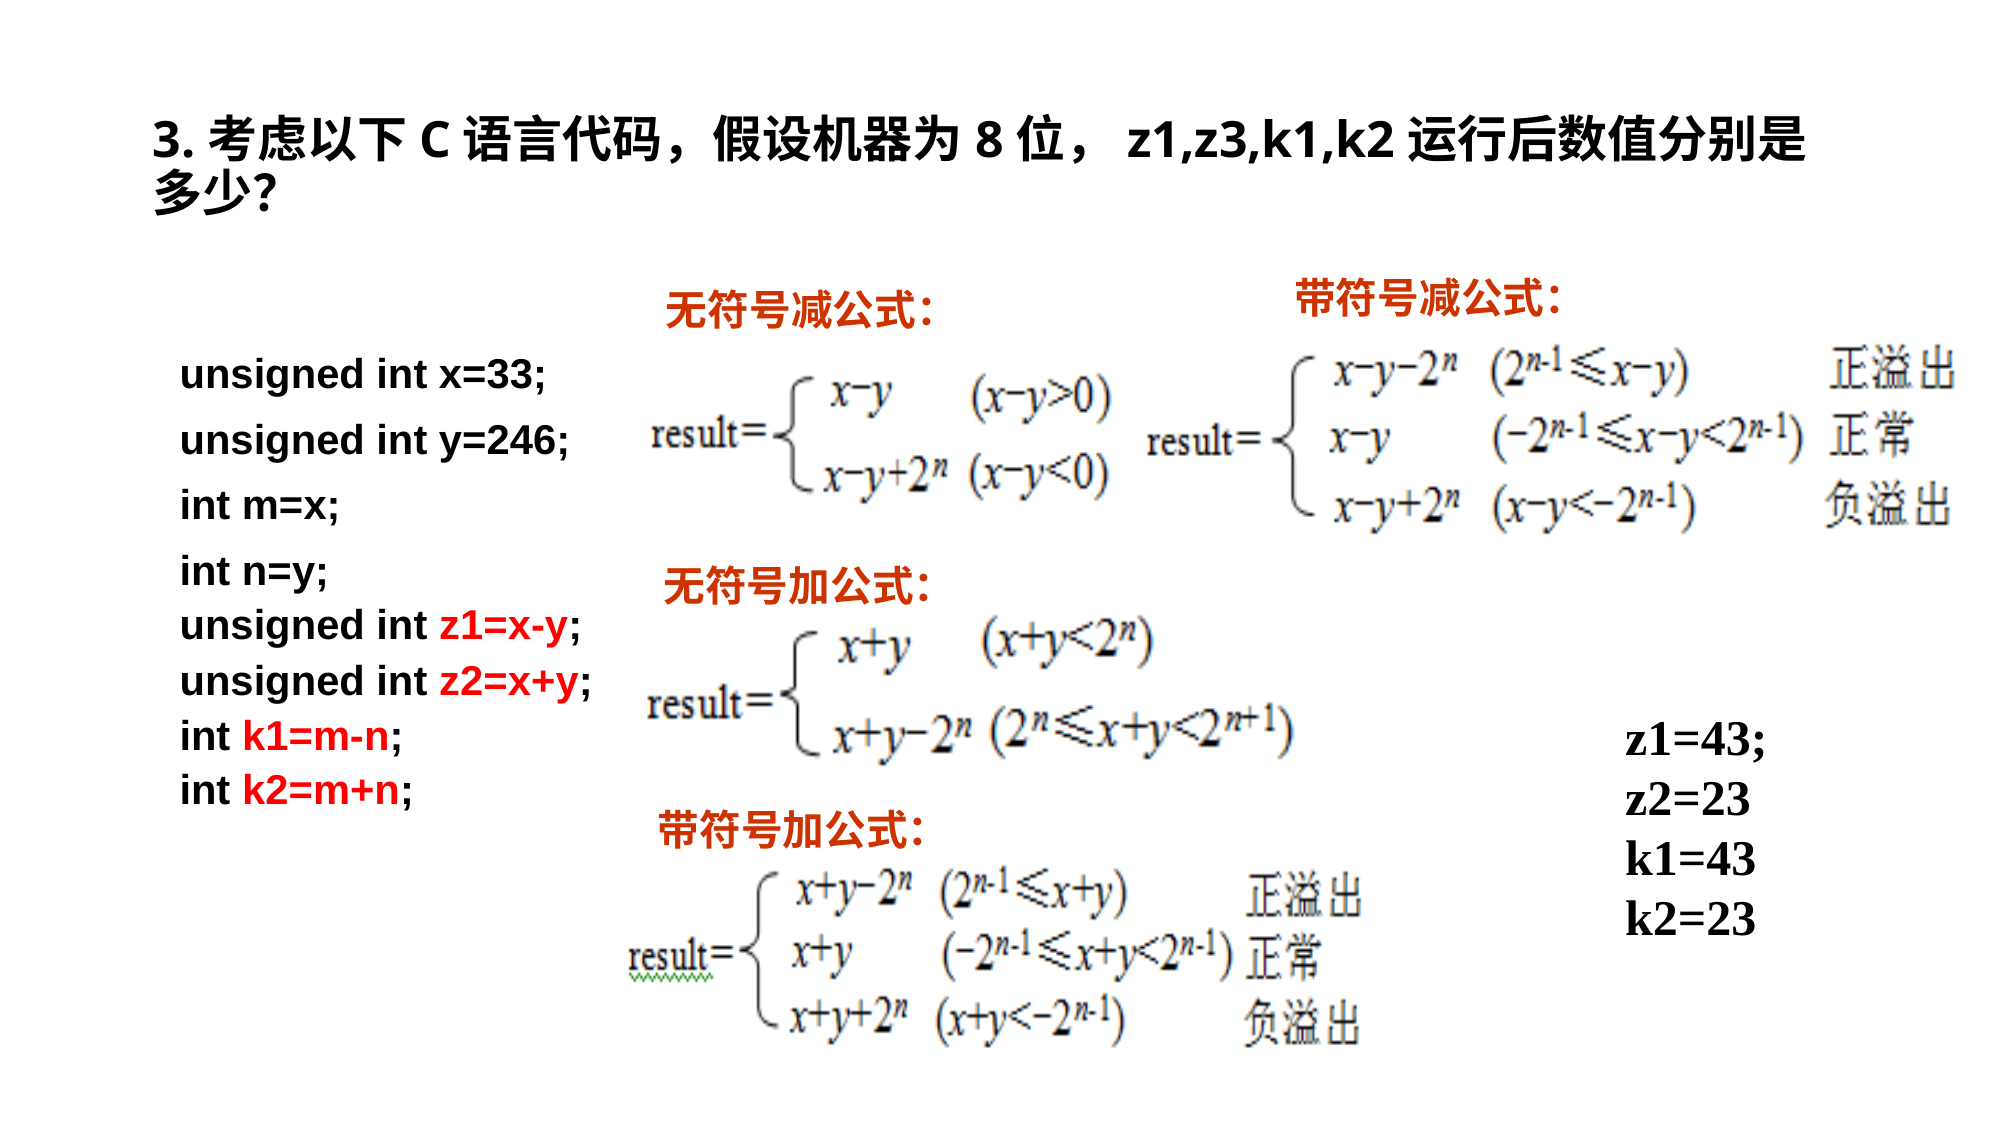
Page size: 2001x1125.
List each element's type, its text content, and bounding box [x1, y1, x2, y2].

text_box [621, 795, 1379, 1054]
text_box z1=43; z2=23 k1=43 k2=23 [1610, 697, 1810, 953]
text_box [633, 552, 1313, 791]
text_box unsigned int x=33; unsigned int y=246; int m=x; int n=y; unsigned int z1=x-y; unsigned int z2=x+y; int k1=m-n; int k2=m+n; [164, 334, 808, 821]
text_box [636, 276, 1124, 513]
title 3.考虑以下C语言代码，假设机器为8位，z1,z3,k1,k2运行后数值分别是多少？ [137, 59, 1863, 277]
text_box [1138, 264, 1974, 546]
